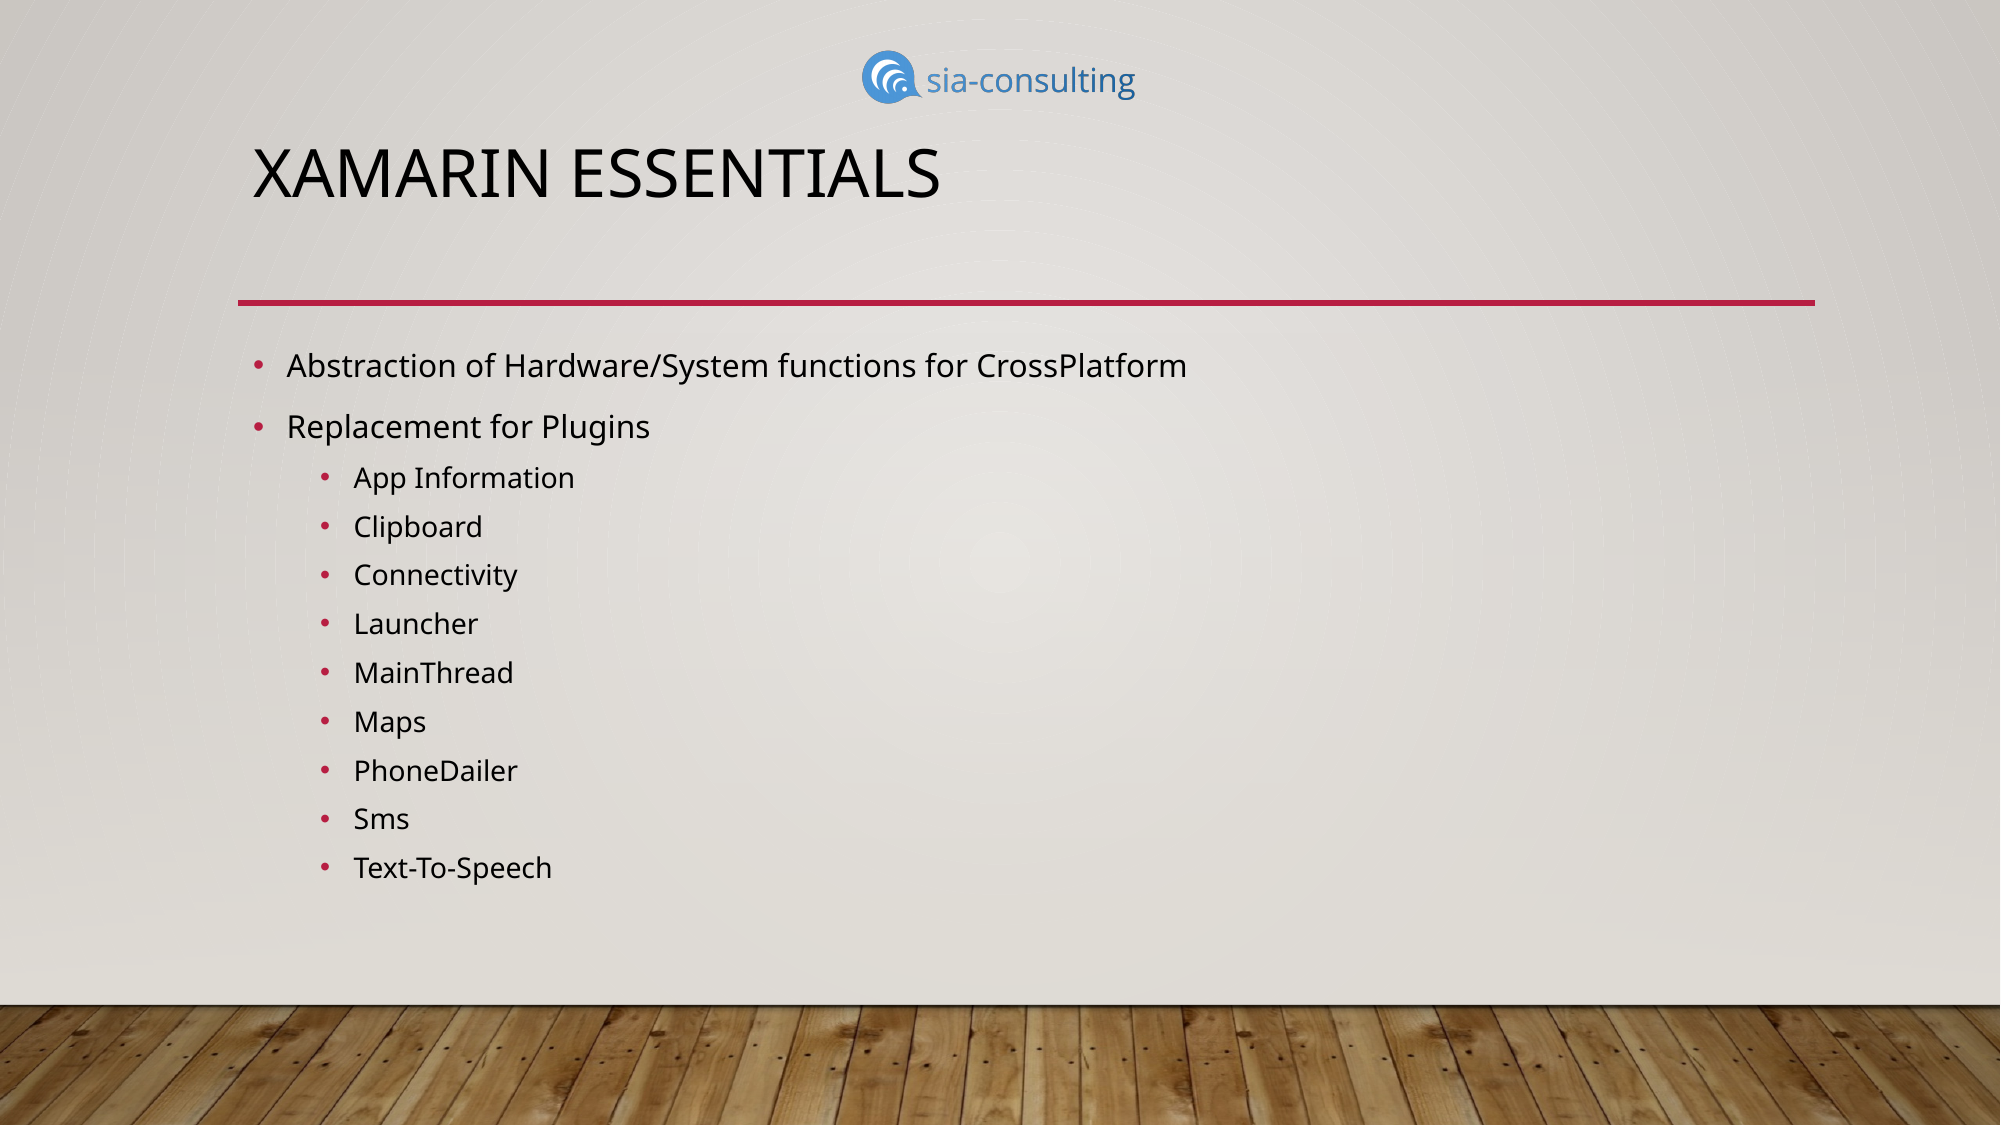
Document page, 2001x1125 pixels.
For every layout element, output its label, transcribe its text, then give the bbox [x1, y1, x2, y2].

title Xamarin Essentials [238, 131, 1814, 305]
picture [860, 44, 1140, 115]
list Abstraction of Hardware/System functions for CrossPlatform Replacement for Plugins App Information Clipboard Connectivity Launcher MainThread Maps PhoneDailer Sms Text-To-Speech [238, 330, 1814, 897]
picture [0, 1005, 2000, 1125]
